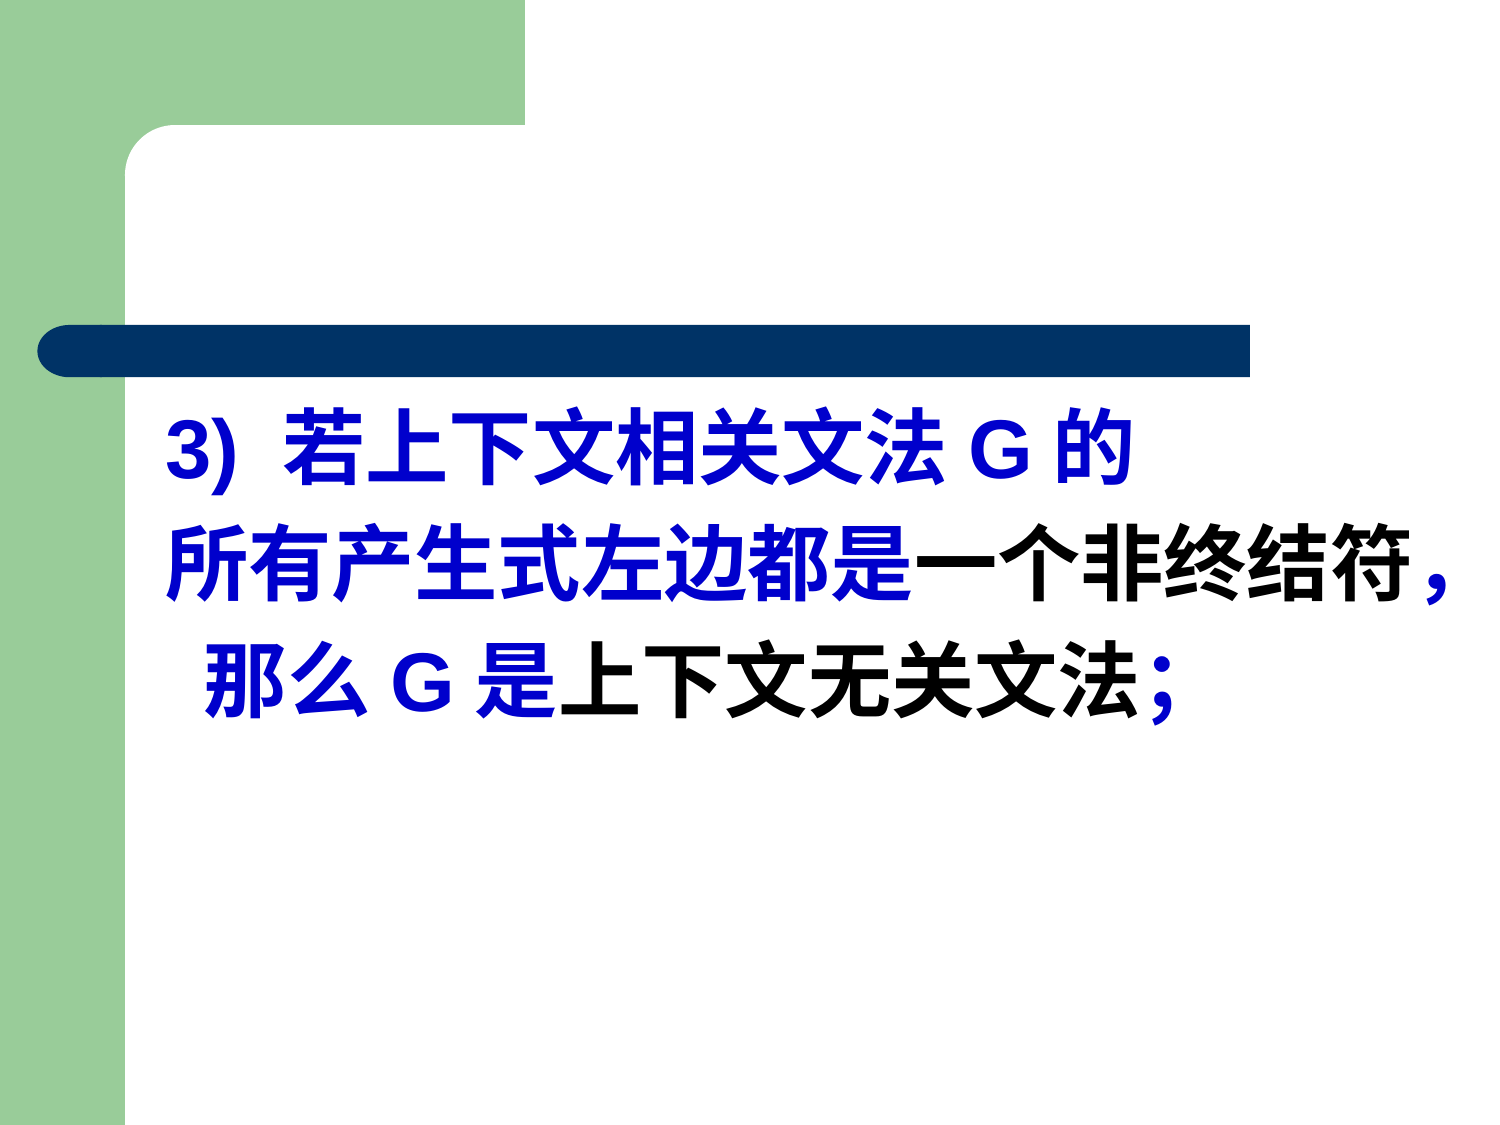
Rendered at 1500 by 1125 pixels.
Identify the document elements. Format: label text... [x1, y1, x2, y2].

list 3) 若上下文相关文法G的 所有产生式左边都是一个非终结符， 那么G是上下文无关文法； [149, 387, 1463, 1001]
